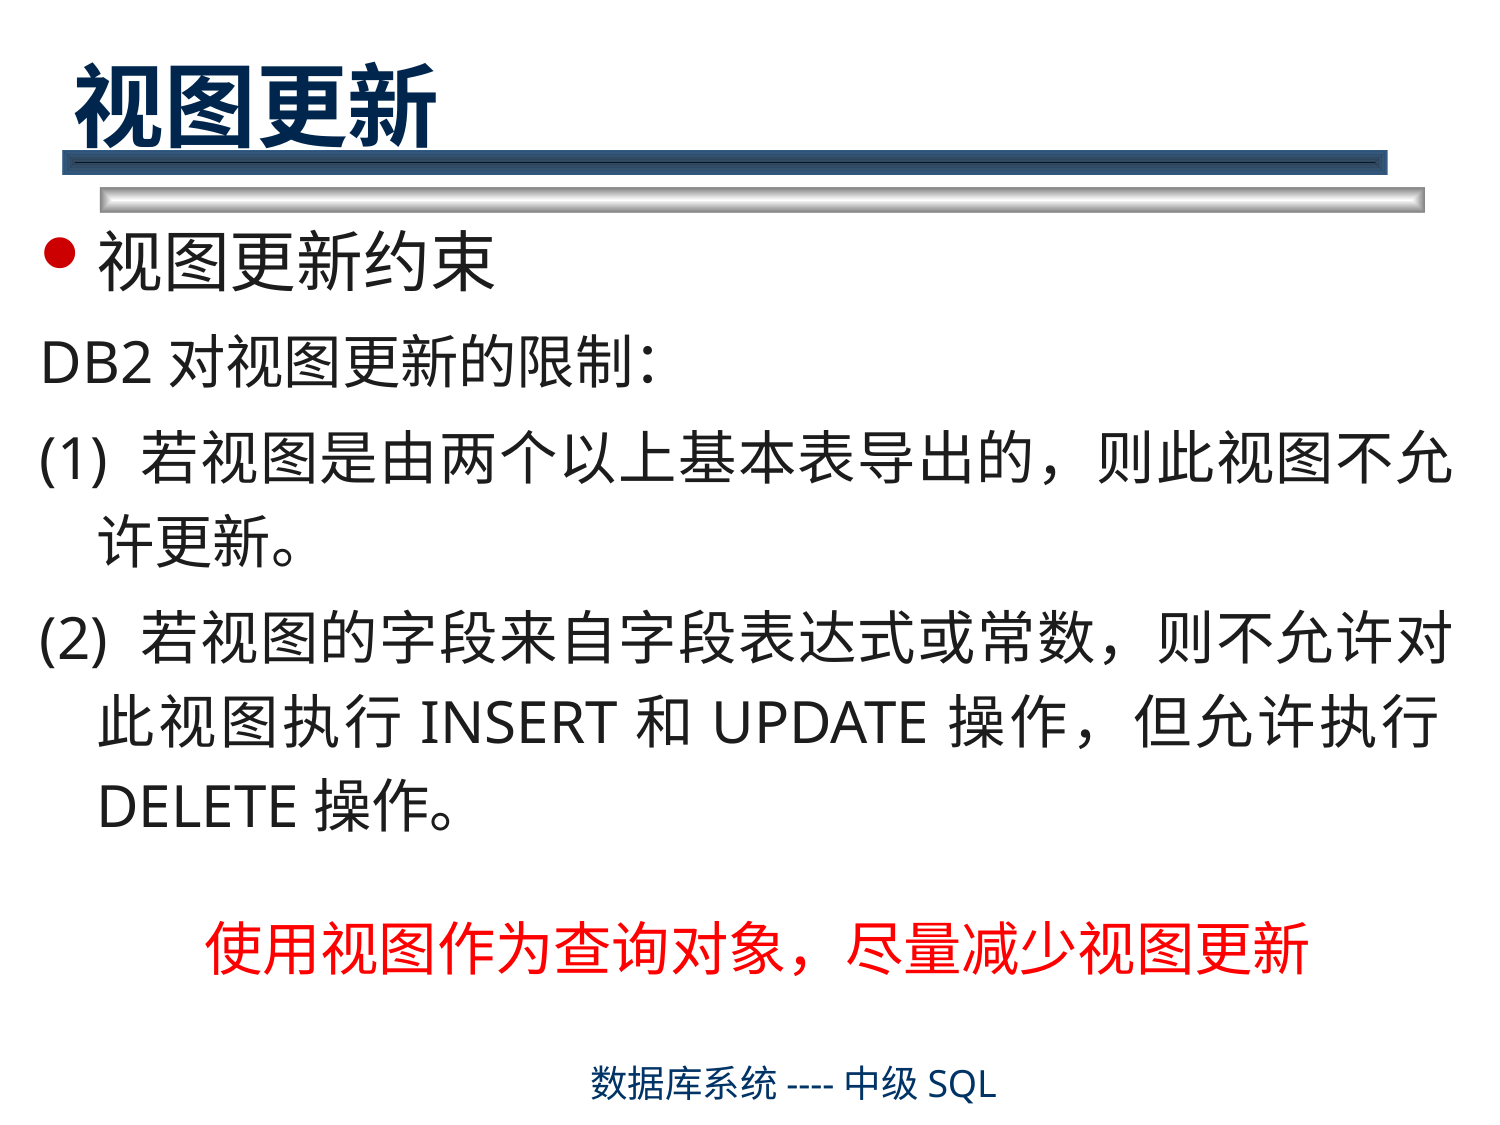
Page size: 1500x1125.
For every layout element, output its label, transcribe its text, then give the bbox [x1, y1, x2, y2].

footer 数据库系统----中级SQL [574, 1062, 1188, 1113]
title 视图更新 [57, 27, 1451, 167]
list 视图更新约束 DB2对视图更新的限制： (1) 若视图是由两个以上基本表导出的，则此视图不允许更新。 (2) 若视图的字段来自字段表达式或常数，则不允许对此视图执行INSERT和UPDATE操作，但允许执行DELETE操作。 [24, 212, 1469, 846]
text_box 使用视图作为查询对象，尽量减少视图更新 [189, 905, 1326, 990]
